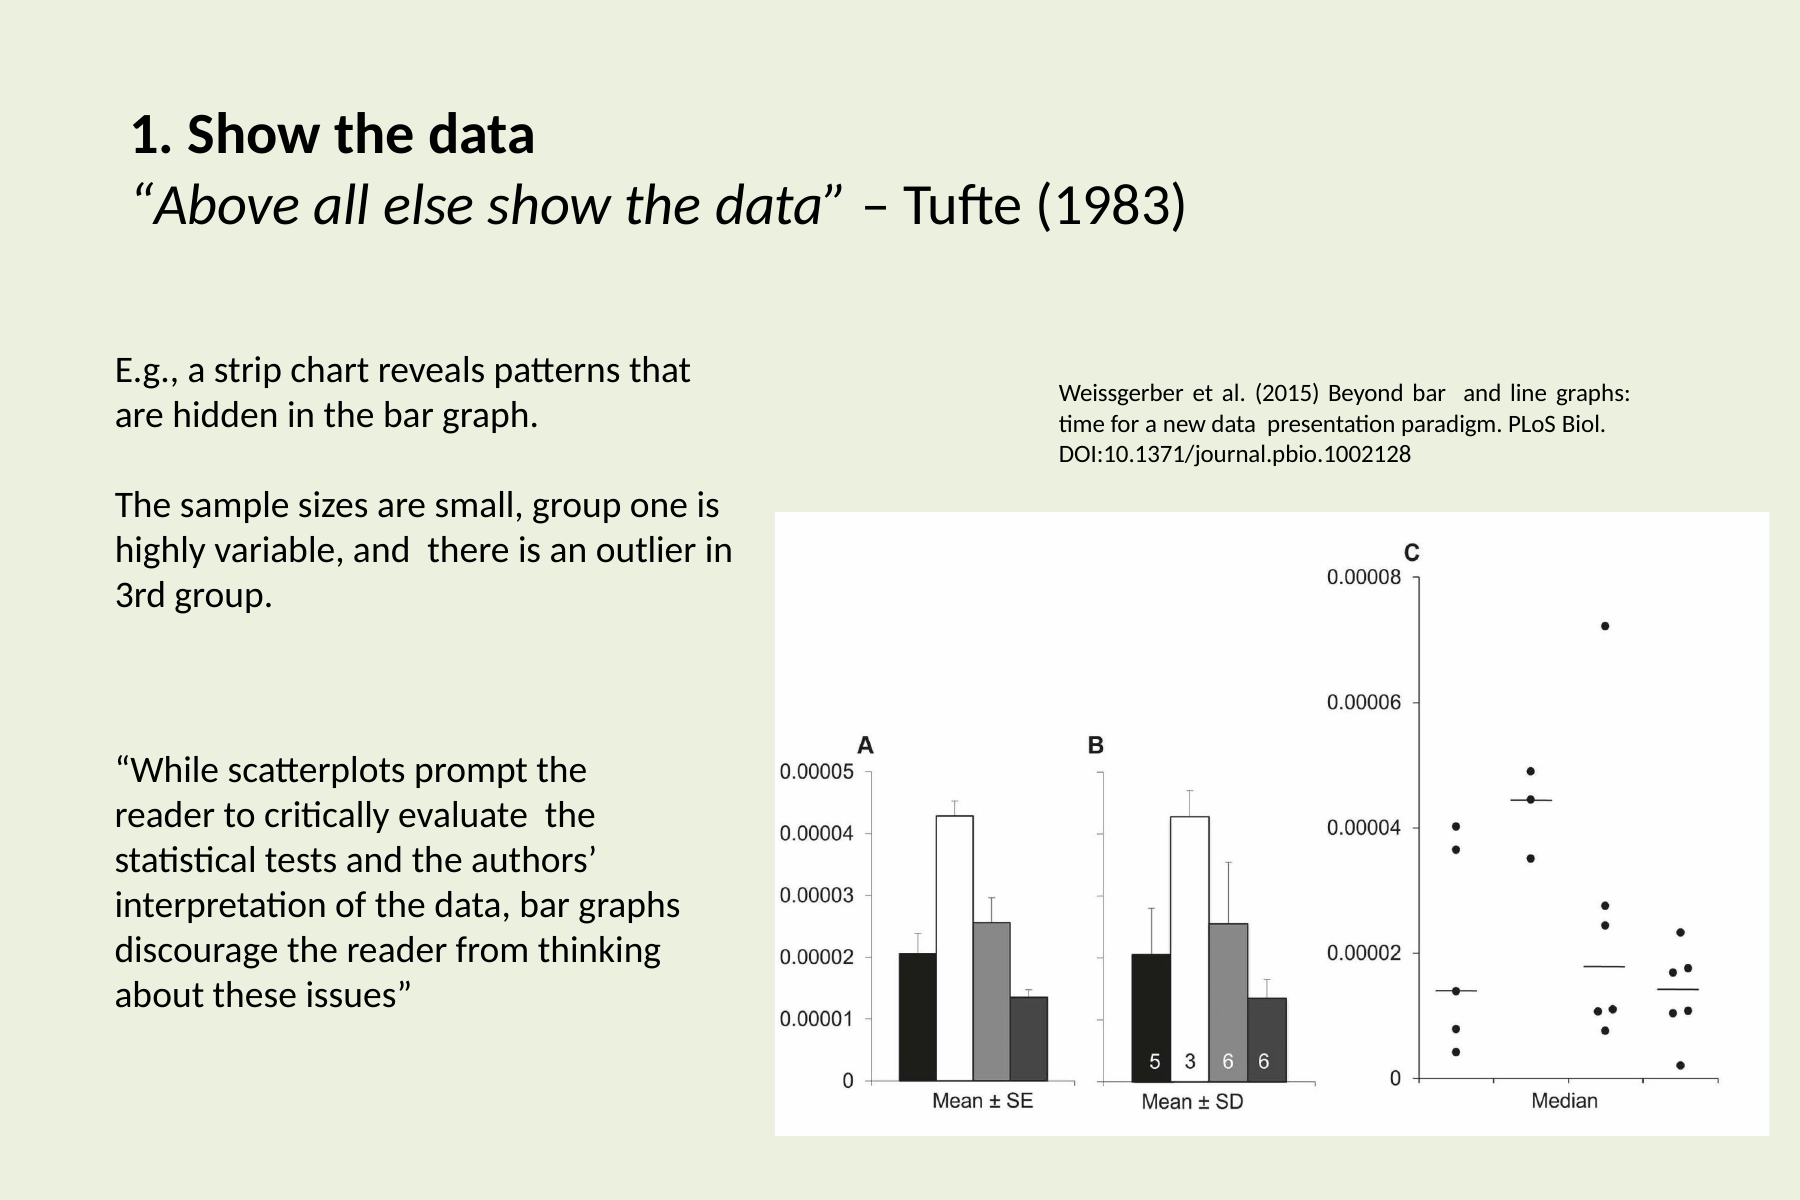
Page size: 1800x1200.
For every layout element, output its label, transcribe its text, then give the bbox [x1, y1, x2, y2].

text_box E.g., a strip chart reveals patterns that are hidden in the bar graph. The sample sizes are small, group one is highly variable, and there is an outlier in 3rd group. [99, 337, 750, 622]
text_box Weissgerber et al. (2015) Beyond bar and line graphs: time for a new data presentation paradigm. PLoS Biol. DOI:10.1371/journal.pbio.1002128 [1056, 374, 1632, 468]
text_box [774, 512, 1770, 1136]
title 1. Show the data “Above all else show the data” – Tufte (1983) [127, 93, 1673, 296]
text_box “While scatterplots prompt the reader to critically evaluate the statistical tests and the authors’ interpretation of the data, bar graphs discourage the reader from thinking about these issues” [99, 737, 700, 1023]
